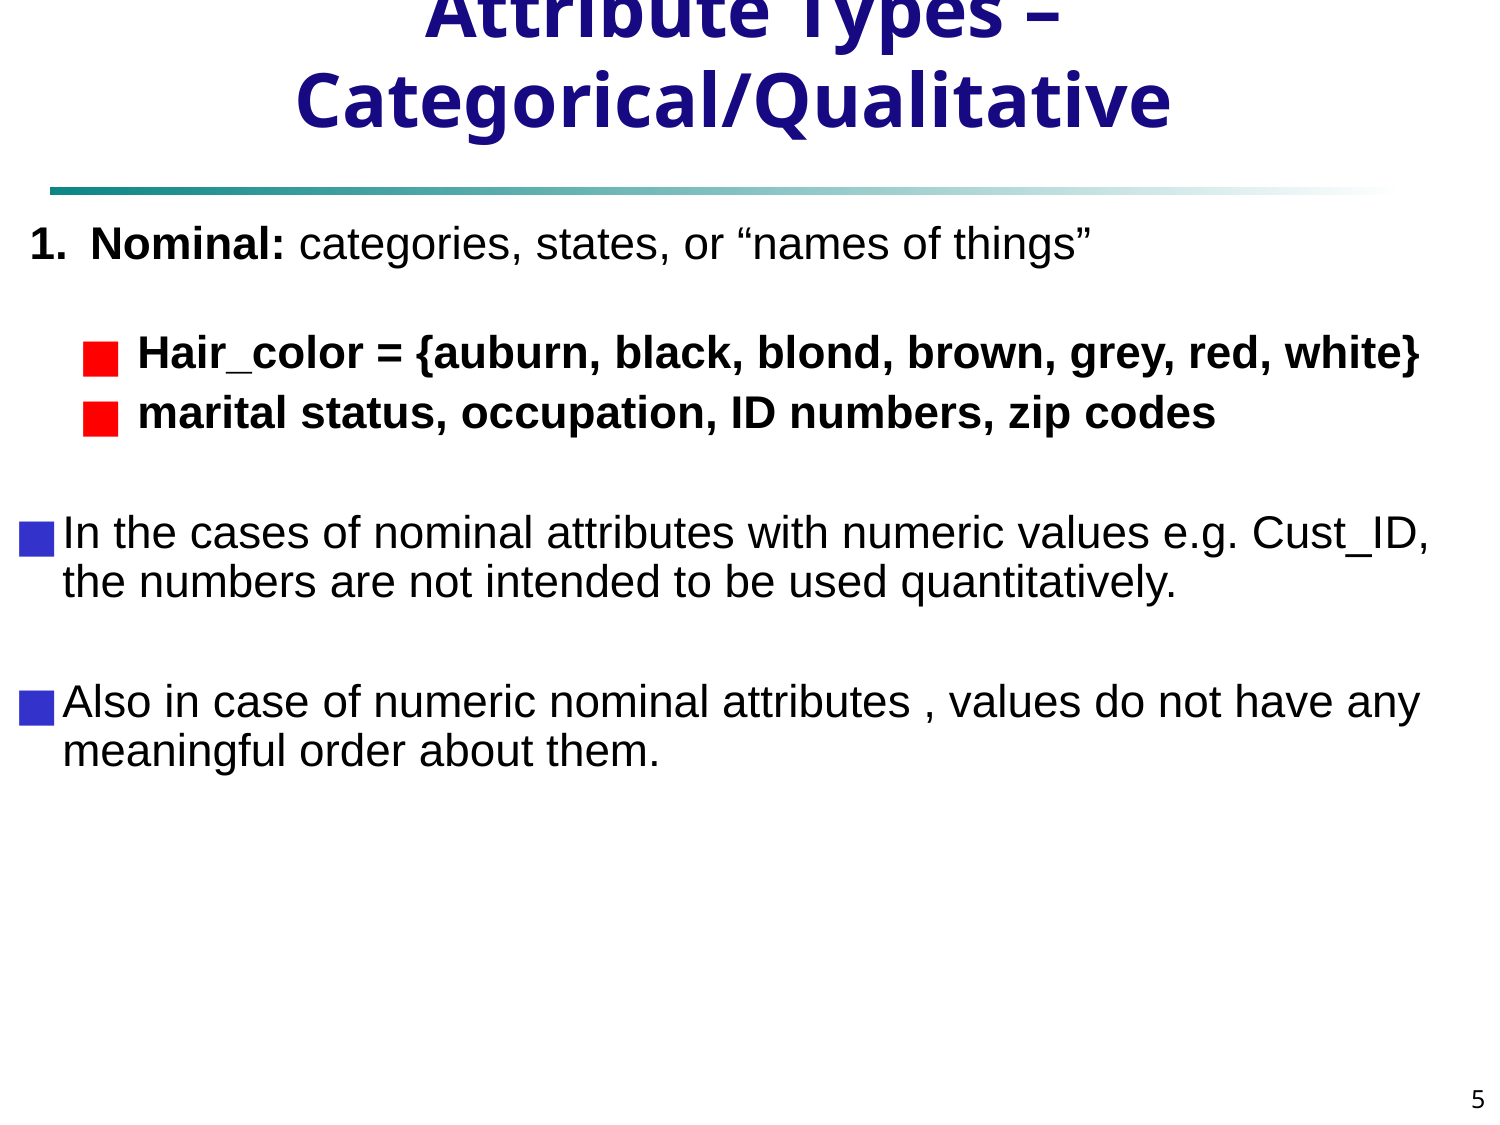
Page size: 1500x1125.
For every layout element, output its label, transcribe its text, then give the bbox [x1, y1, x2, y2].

text_box ‹#› [1187, 1062, 1500, 1125]
text_box Attribute Types – Categorical/Qualitative [24, 50, 1463, 150]
text_box Nominal: categories, states, or “names of things” Hair_color = {auburn, black, blond, brown, grey, red, white} marital status, occupation, ID numbers, zip codes In the cases of nominal attributes with numeric values e.g. Cust_ID, the numbers are not intended to be used quantitatively. Also in case of numeric nominal attributes , values do not have any meaningful order about them. [0, 212, 1488, 1063]
